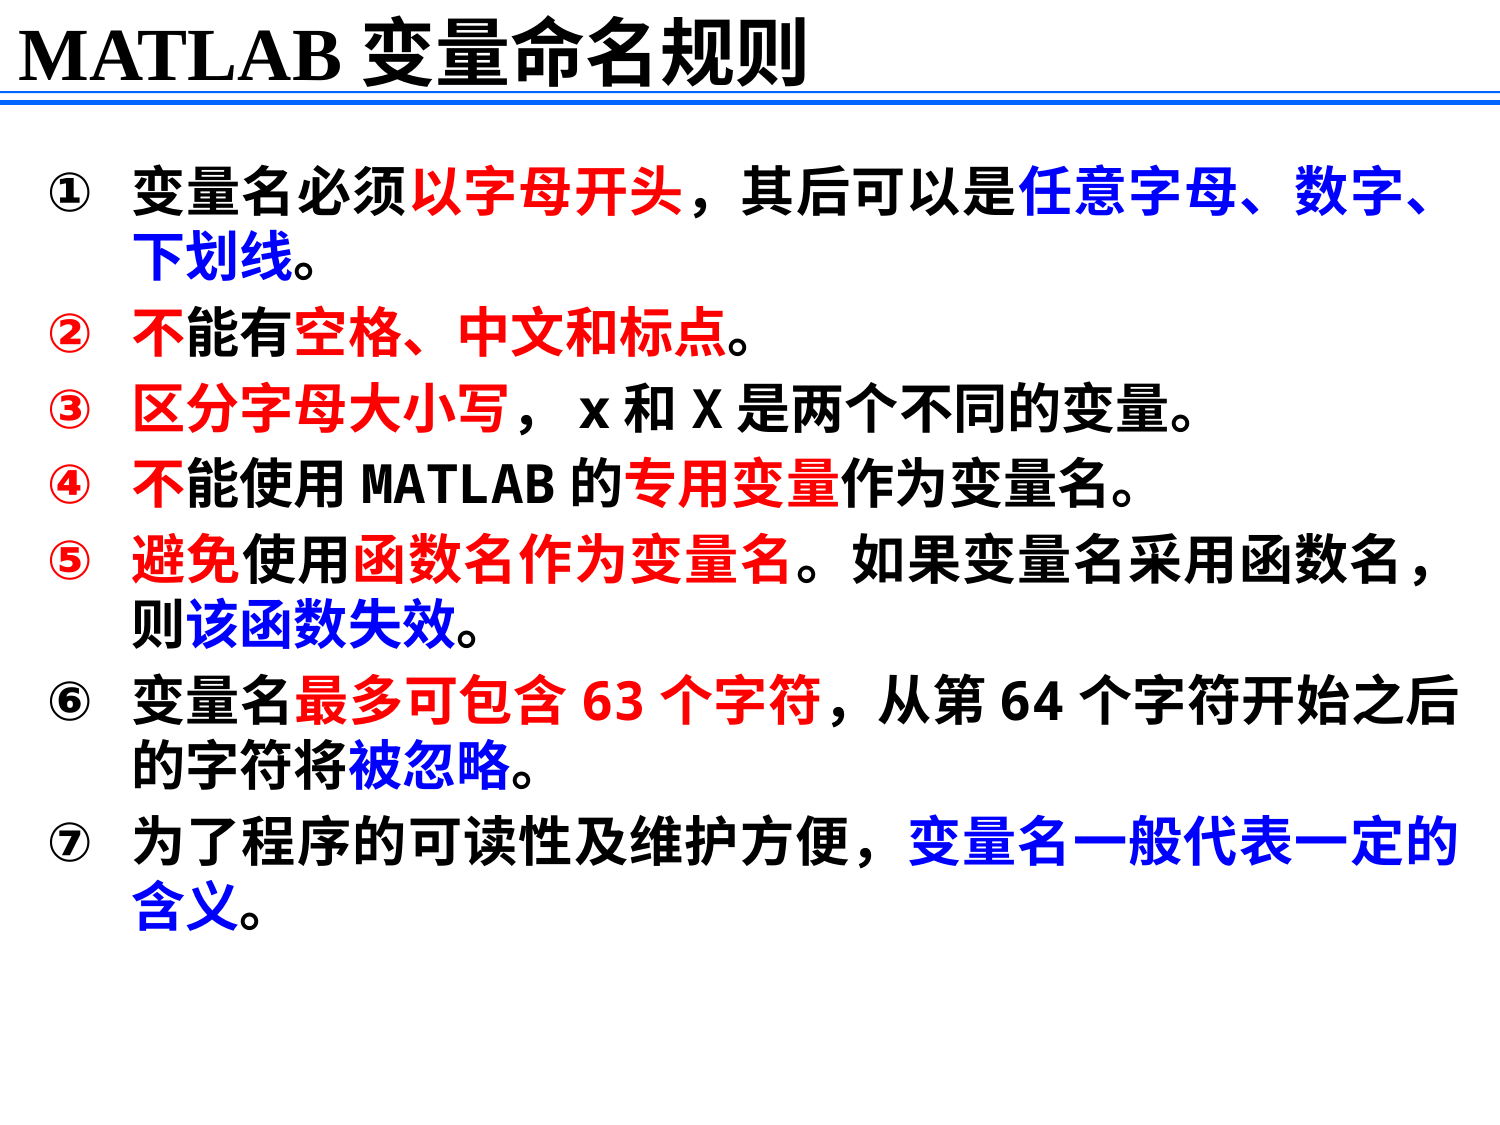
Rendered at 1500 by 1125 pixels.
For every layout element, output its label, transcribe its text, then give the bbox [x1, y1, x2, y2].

text_box 变量名必须以字母开头，其后可以是任意字母、数字、下划线。 不能有空格、中文和标点。 区分字母大小写，x和X是两个不同的变量。 不能使用MATLAB的专用变量作为变量名。 避免使用函数名作为变量名。如果变量名采用函数名，则该函数失效。 变量名最多可包含63个字符，从第64个字符开始之后的字符将被忽略。 为了程序的可读性及维护方便，变量名一般代表一定的含义。 [46, 157, 1461, 937]
text_box MATLAB变量命名规则 [0, 5, 1500, 91]
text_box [0, 91, 1500, 103]
